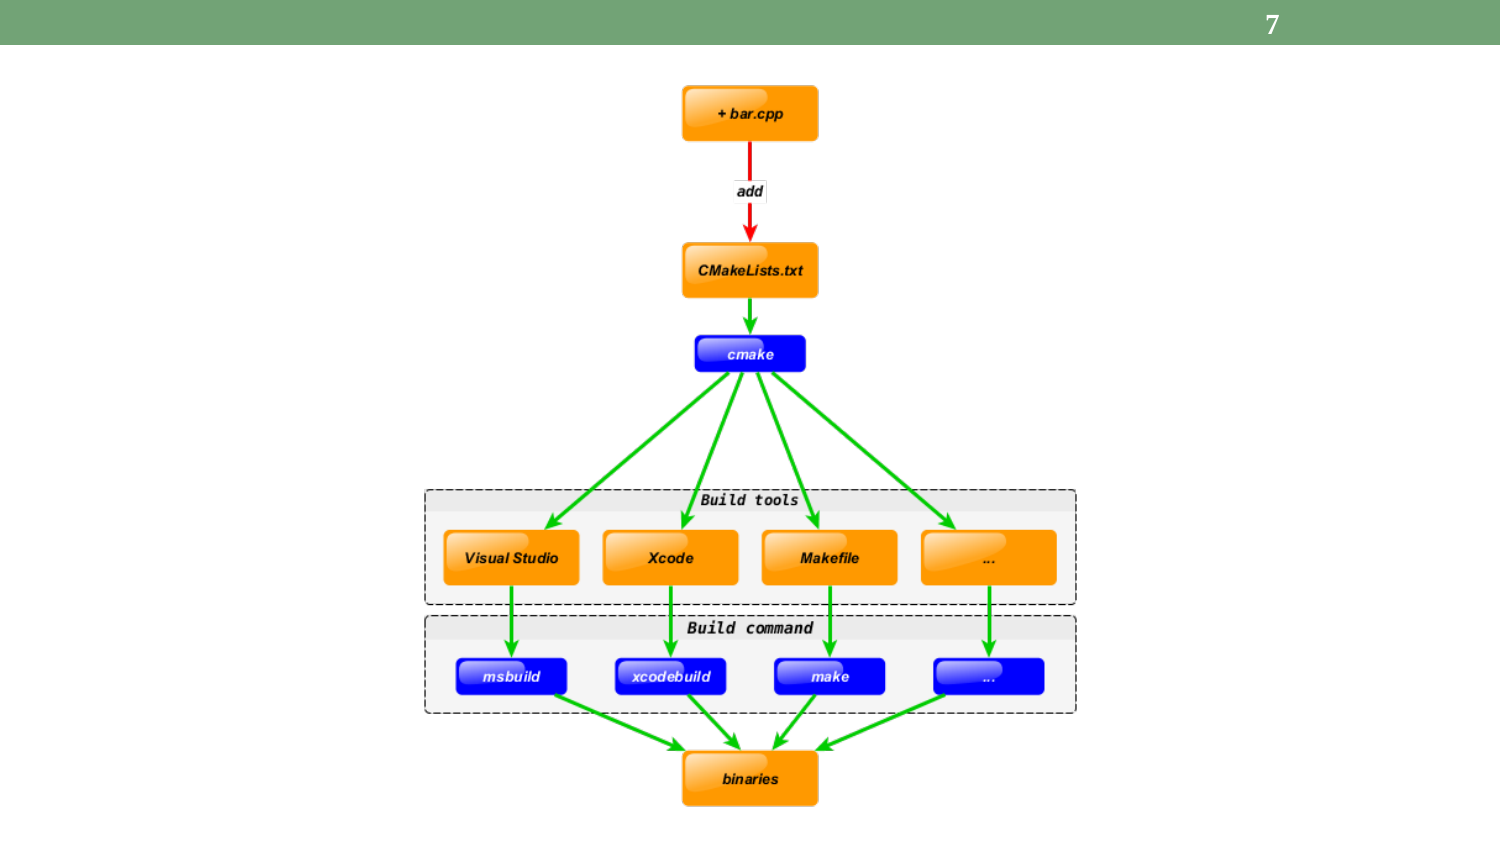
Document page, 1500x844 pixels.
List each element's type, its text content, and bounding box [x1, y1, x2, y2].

slide_number 7 [1250, 2, 1425, 43]
picture [406, 67, 1094, 826]
